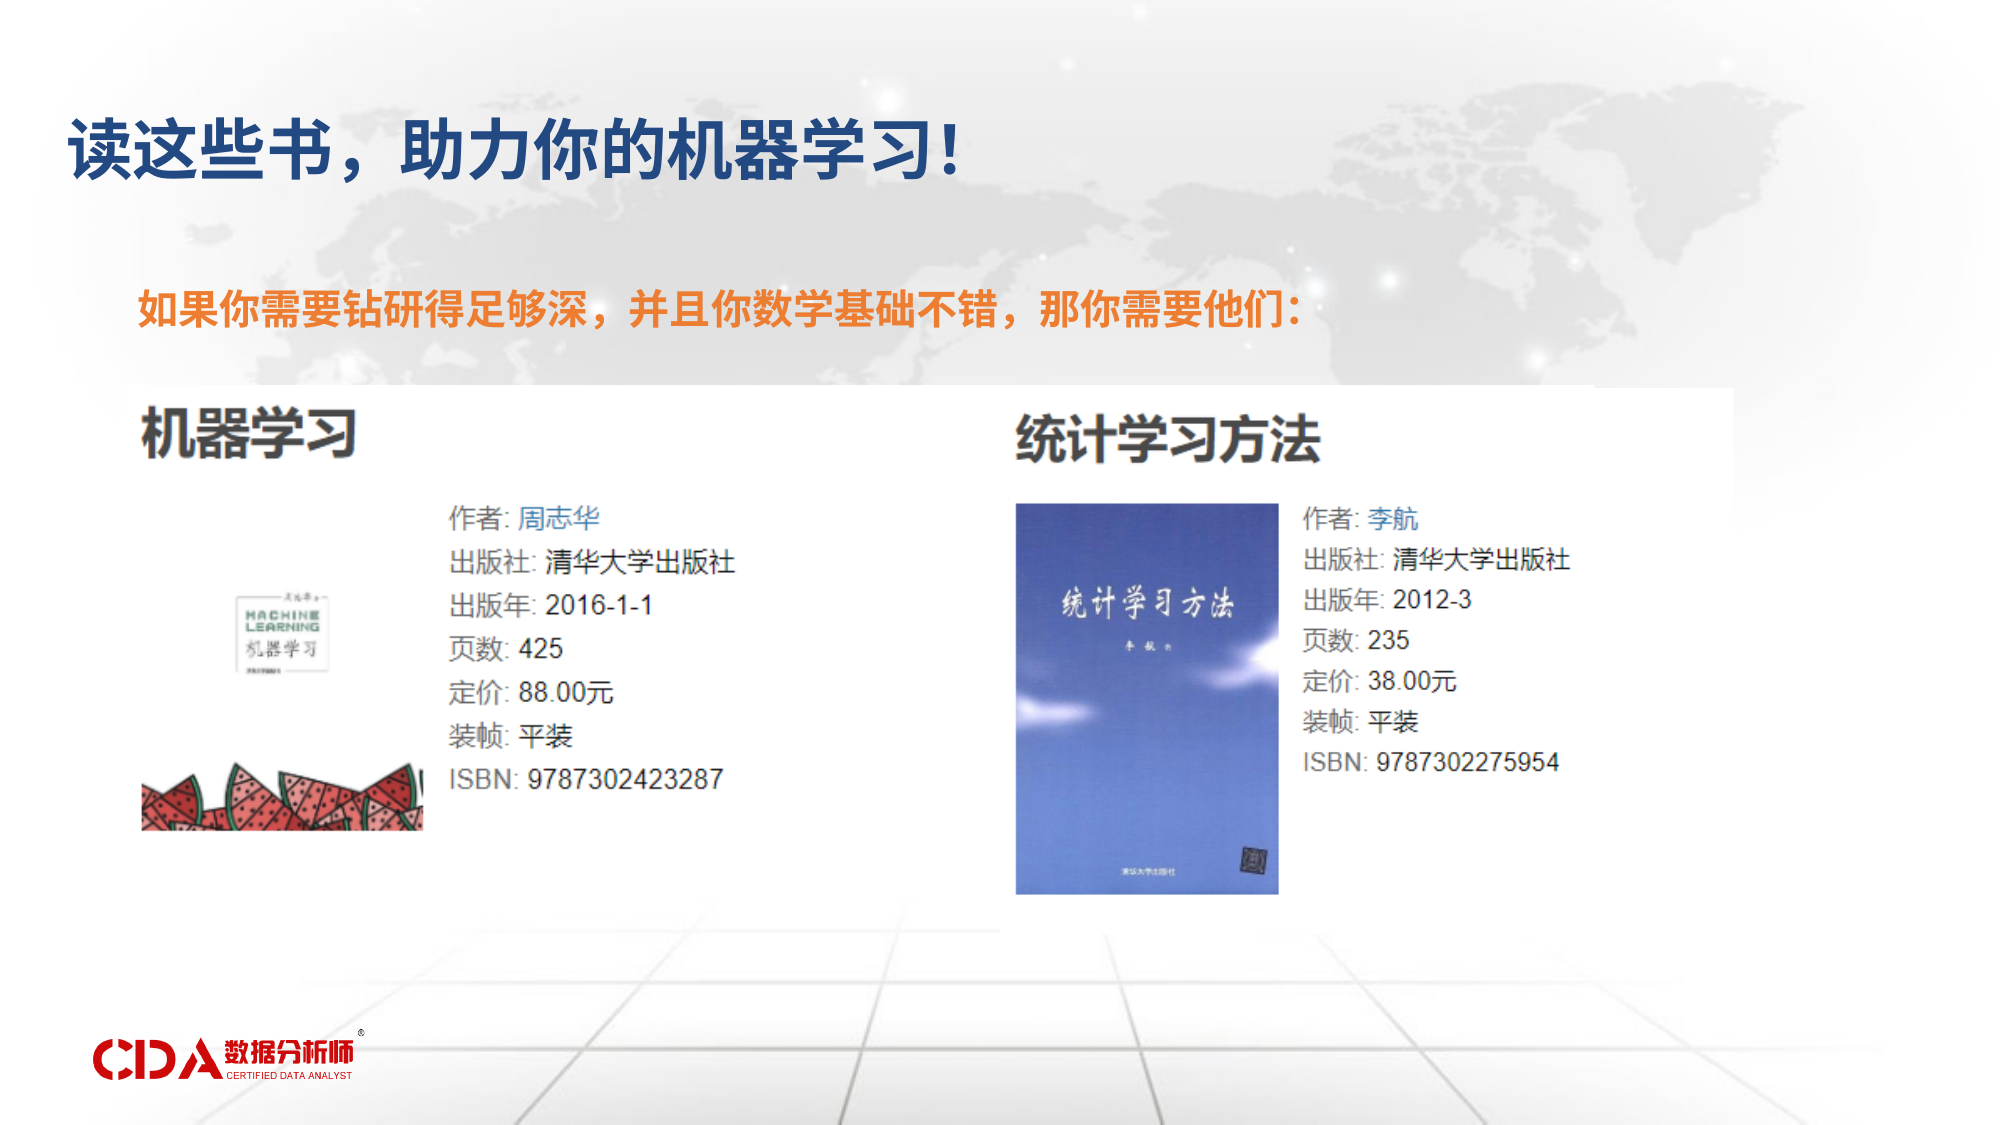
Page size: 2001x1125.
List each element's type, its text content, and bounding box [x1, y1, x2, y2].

text_box 读这些书，助力你的机器学习！ [51, 100, 1166, 196]
text_box 如果你需要钻研得足够深，并且你数学基础不错，那你需要他们： [122, 273, 1340, 342]
picture [0, 0, 2001, 1125]
